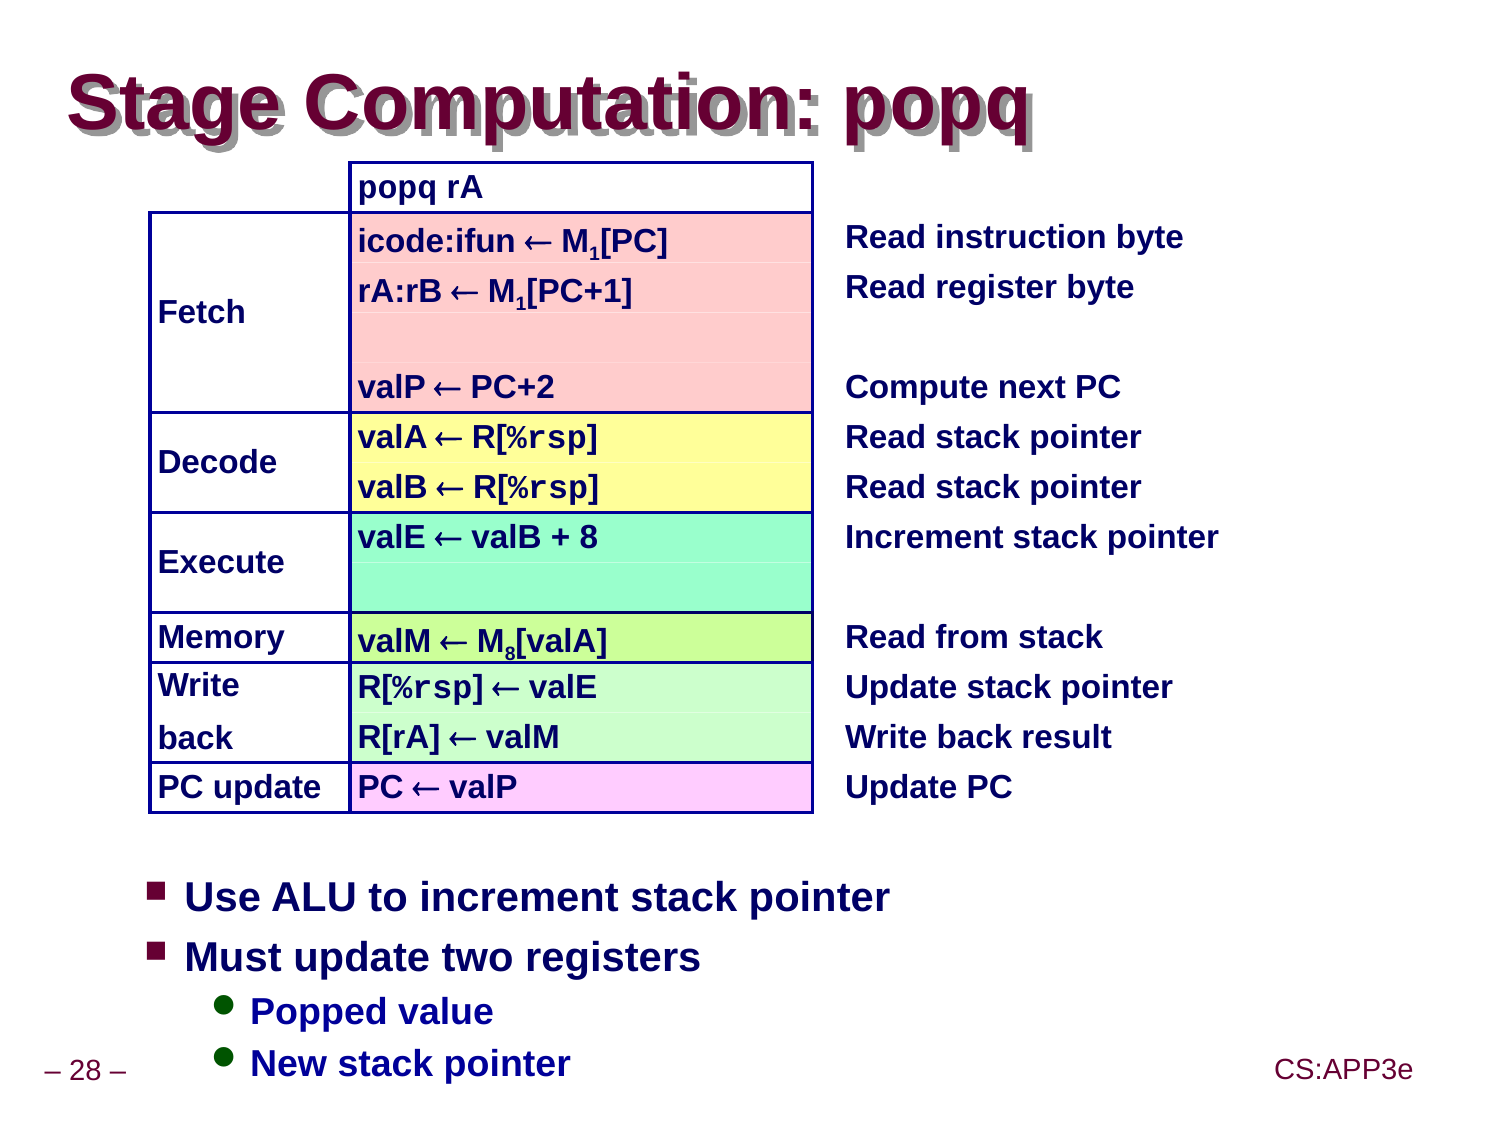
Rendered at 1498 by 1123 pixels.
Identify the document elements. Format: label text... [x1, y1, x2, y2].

title Stage Computation: popq [66, 40, 1495, 169]
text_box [149, 512, 1301, 612]
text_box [149, 662, 1301, 762]
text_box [149, 412, 1301, 512]
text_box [149, 612, 1301, 662]
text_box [149, 762, 1301, 813]
text_box popq rA [349, 162, 813, 210]
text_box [149, 212, 1301, 412]
list Use ALU to increment stack pointer Must update two registers Popped value New stack pointer [47, 862, 1409, 1056]
